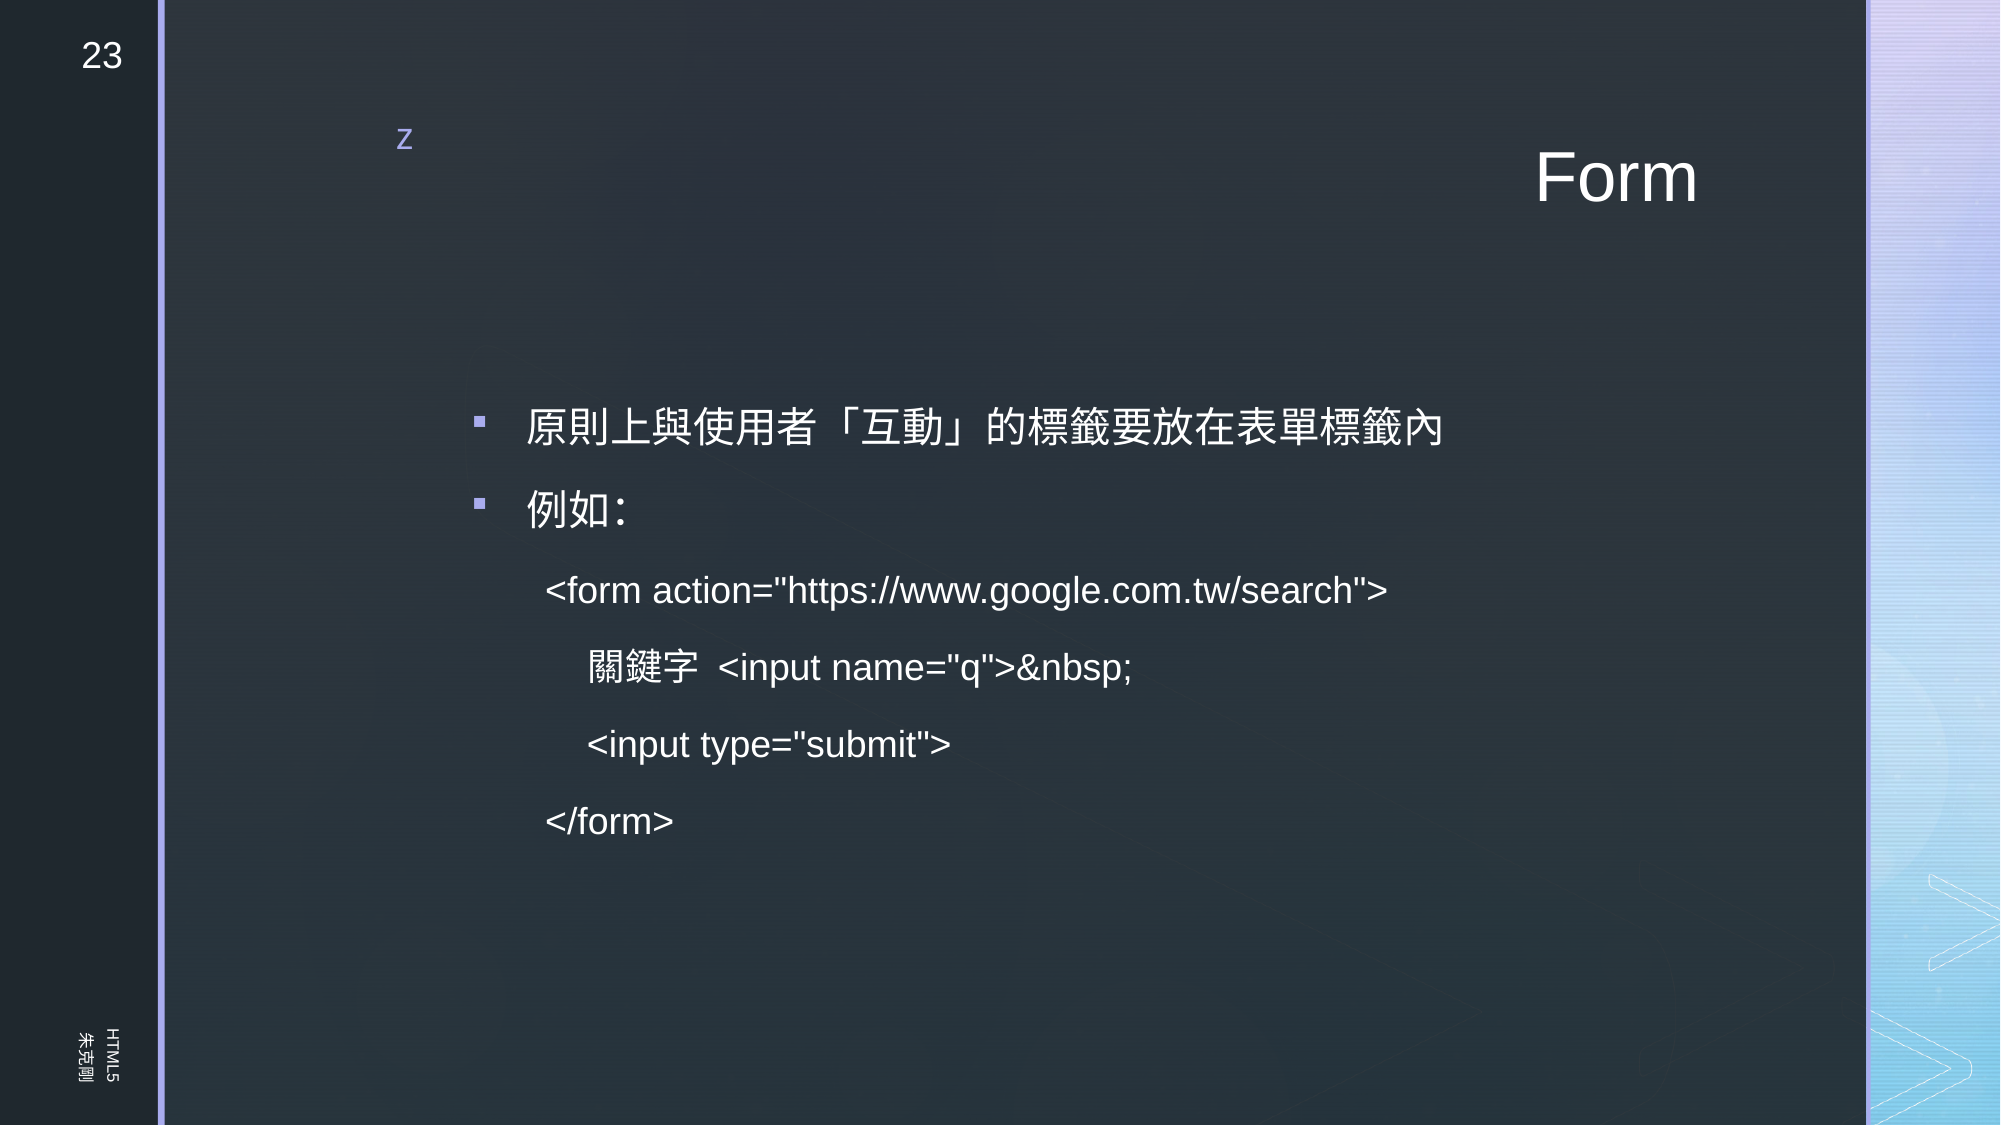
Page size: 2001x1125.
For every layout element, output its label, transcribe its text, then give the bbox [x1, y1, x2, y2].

picture [1871, 0, 2001, 1125]
title Form [428, 132, 1734, 310]
list 原則上與使用者「互動」的標籤要放在表單標籤內 例如： <form action="https://www.google.com.tw/search"> 關鍵字 <input name="q">&nbsp; <input type="submit"> </form> [454, 336, 1734, 993]
slide_number 朱克剛 [70, 661, 101, 1098]
slide_number 23 [25, 26, 131, 80]
footer HTML5 [101, 132, 131, 1098]
